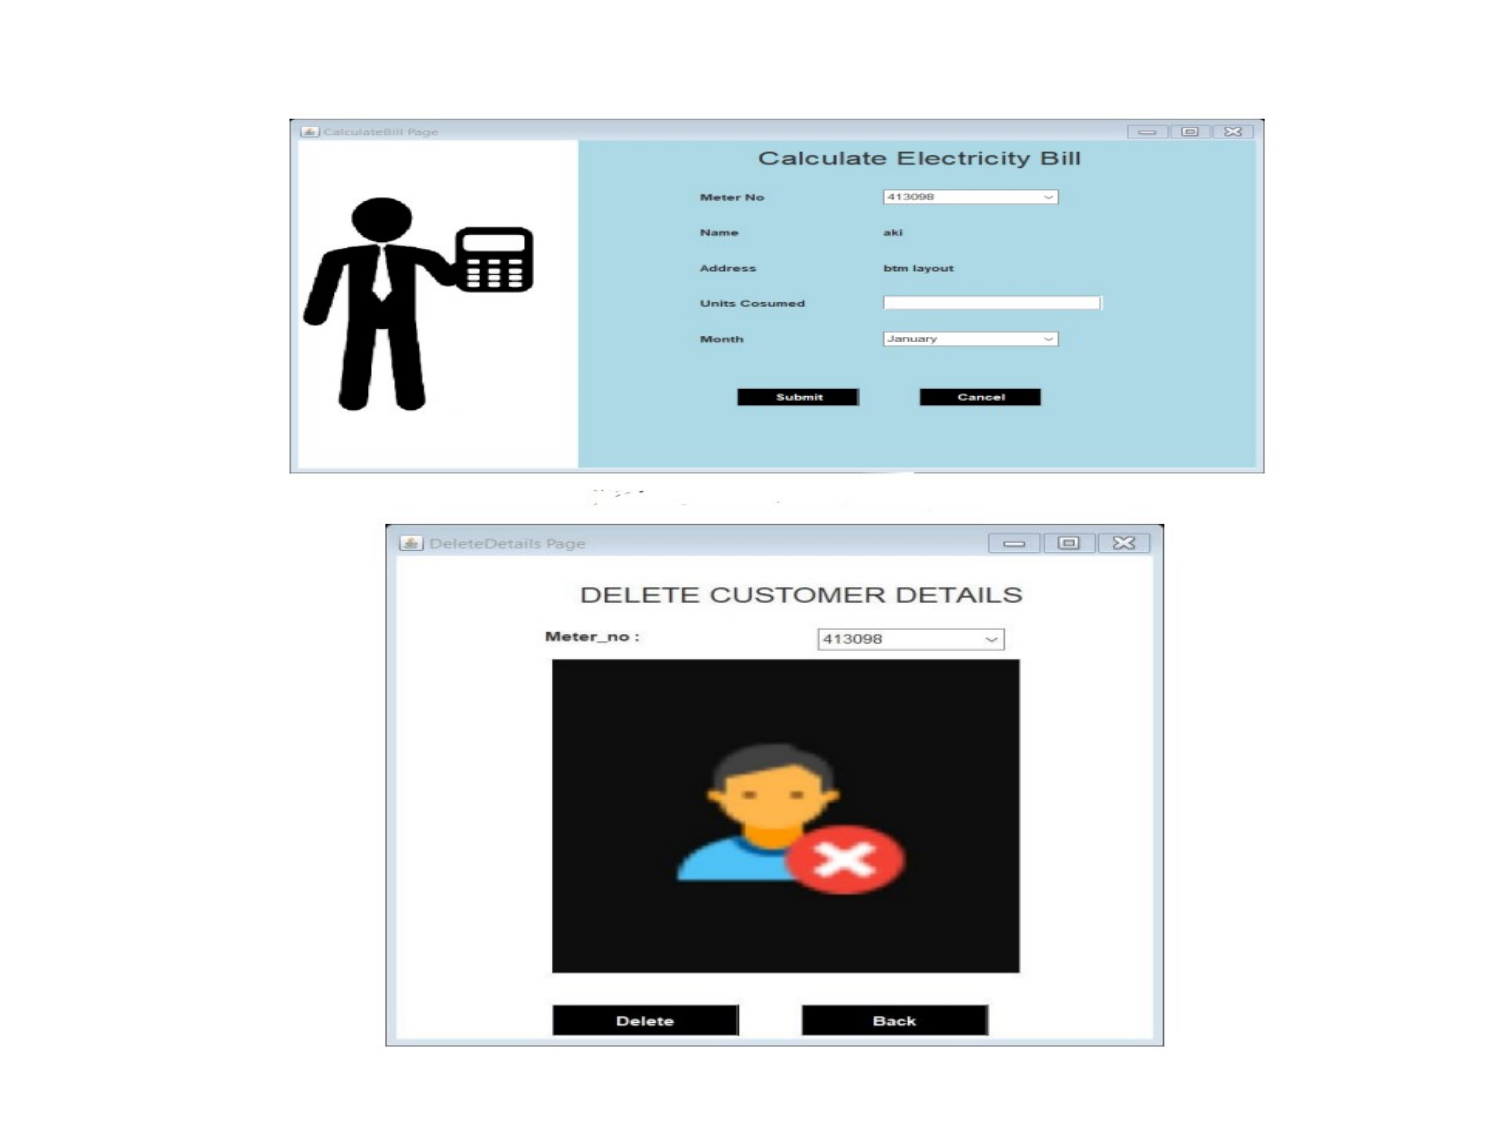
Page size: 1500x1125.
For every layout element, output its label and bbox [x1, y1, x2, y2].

picture [265, 113, 1282, 1049]
